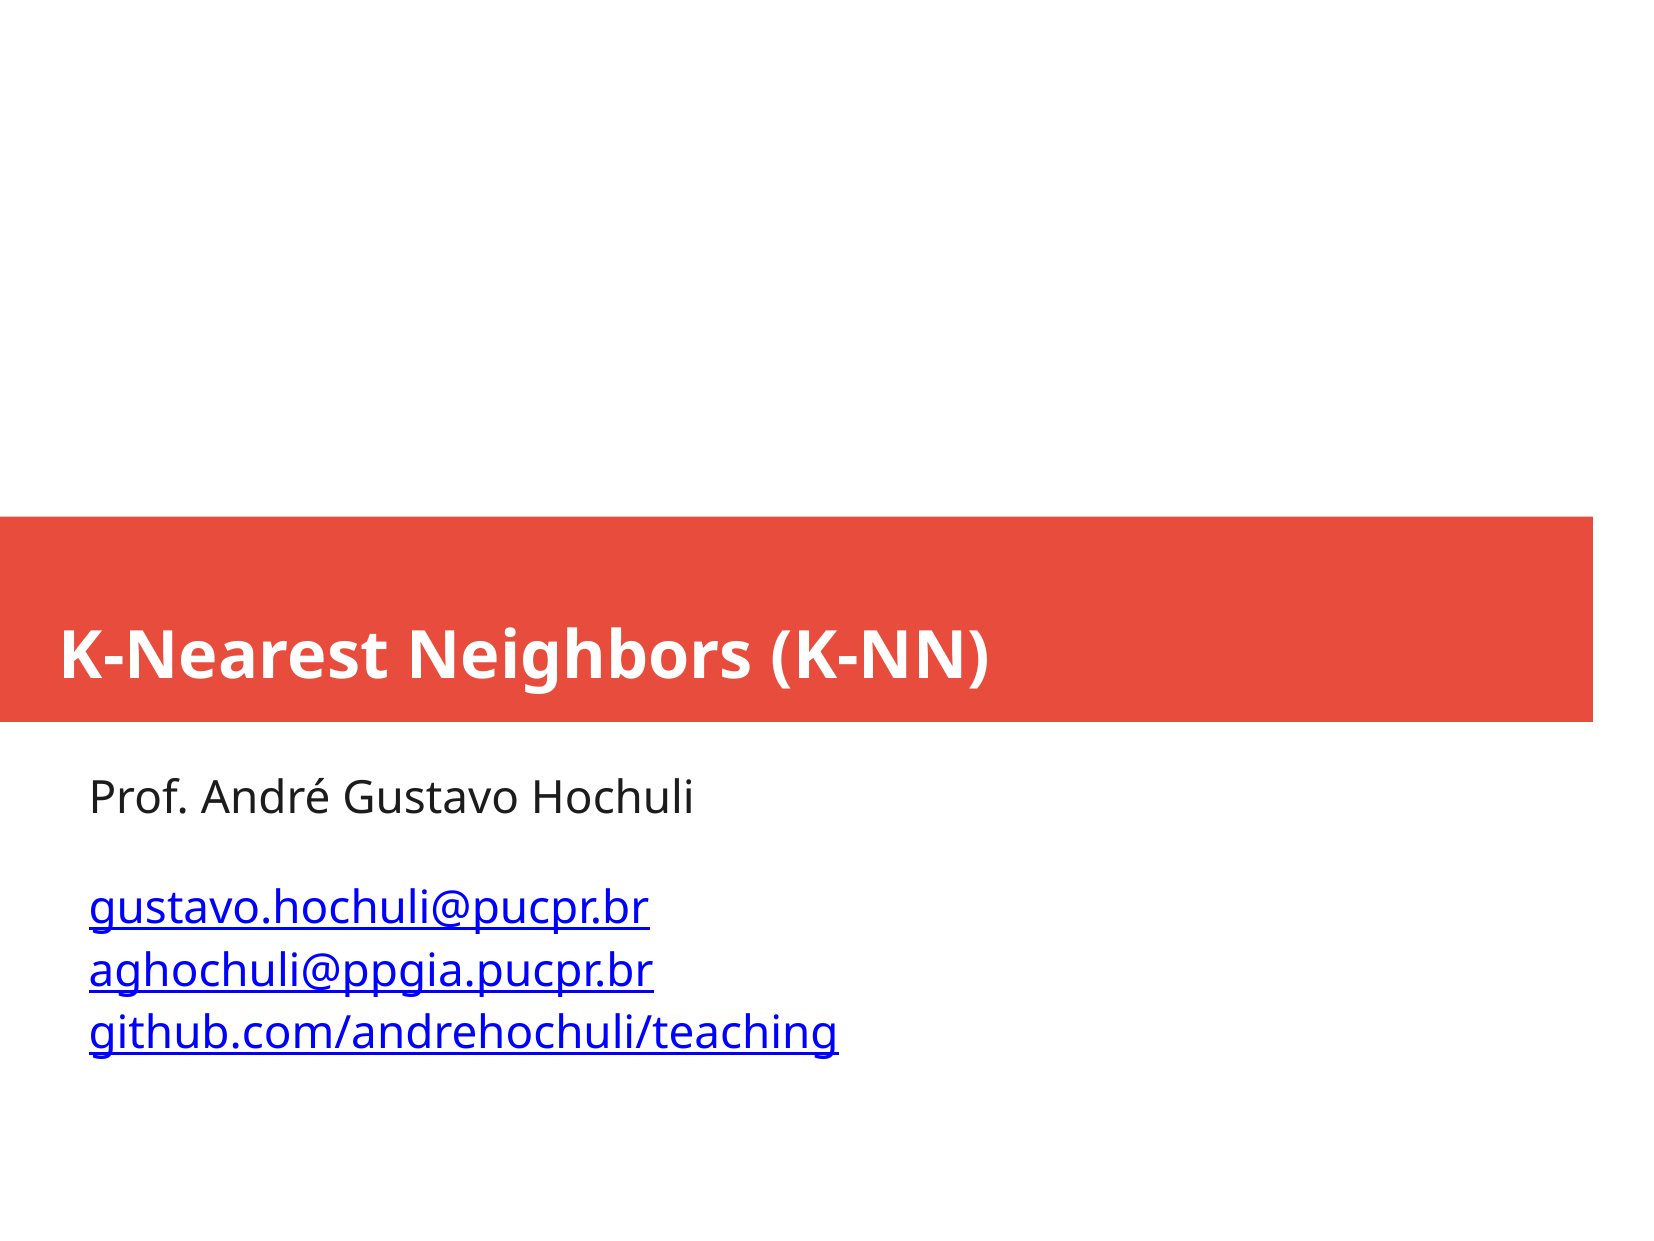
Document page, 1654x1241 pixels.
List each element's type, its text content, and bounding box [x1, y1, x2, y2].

text_box K-Nearest Neighbors (K-NN) [59, 546, 1593, 693]
text_box Prof. André Gustavo Hochuli gustavo.hochuli@pucpr.br aghochuli@ppgia.pucpr.br github.com/andrehochuli/teaching [88, 767, 1593, 1180]
